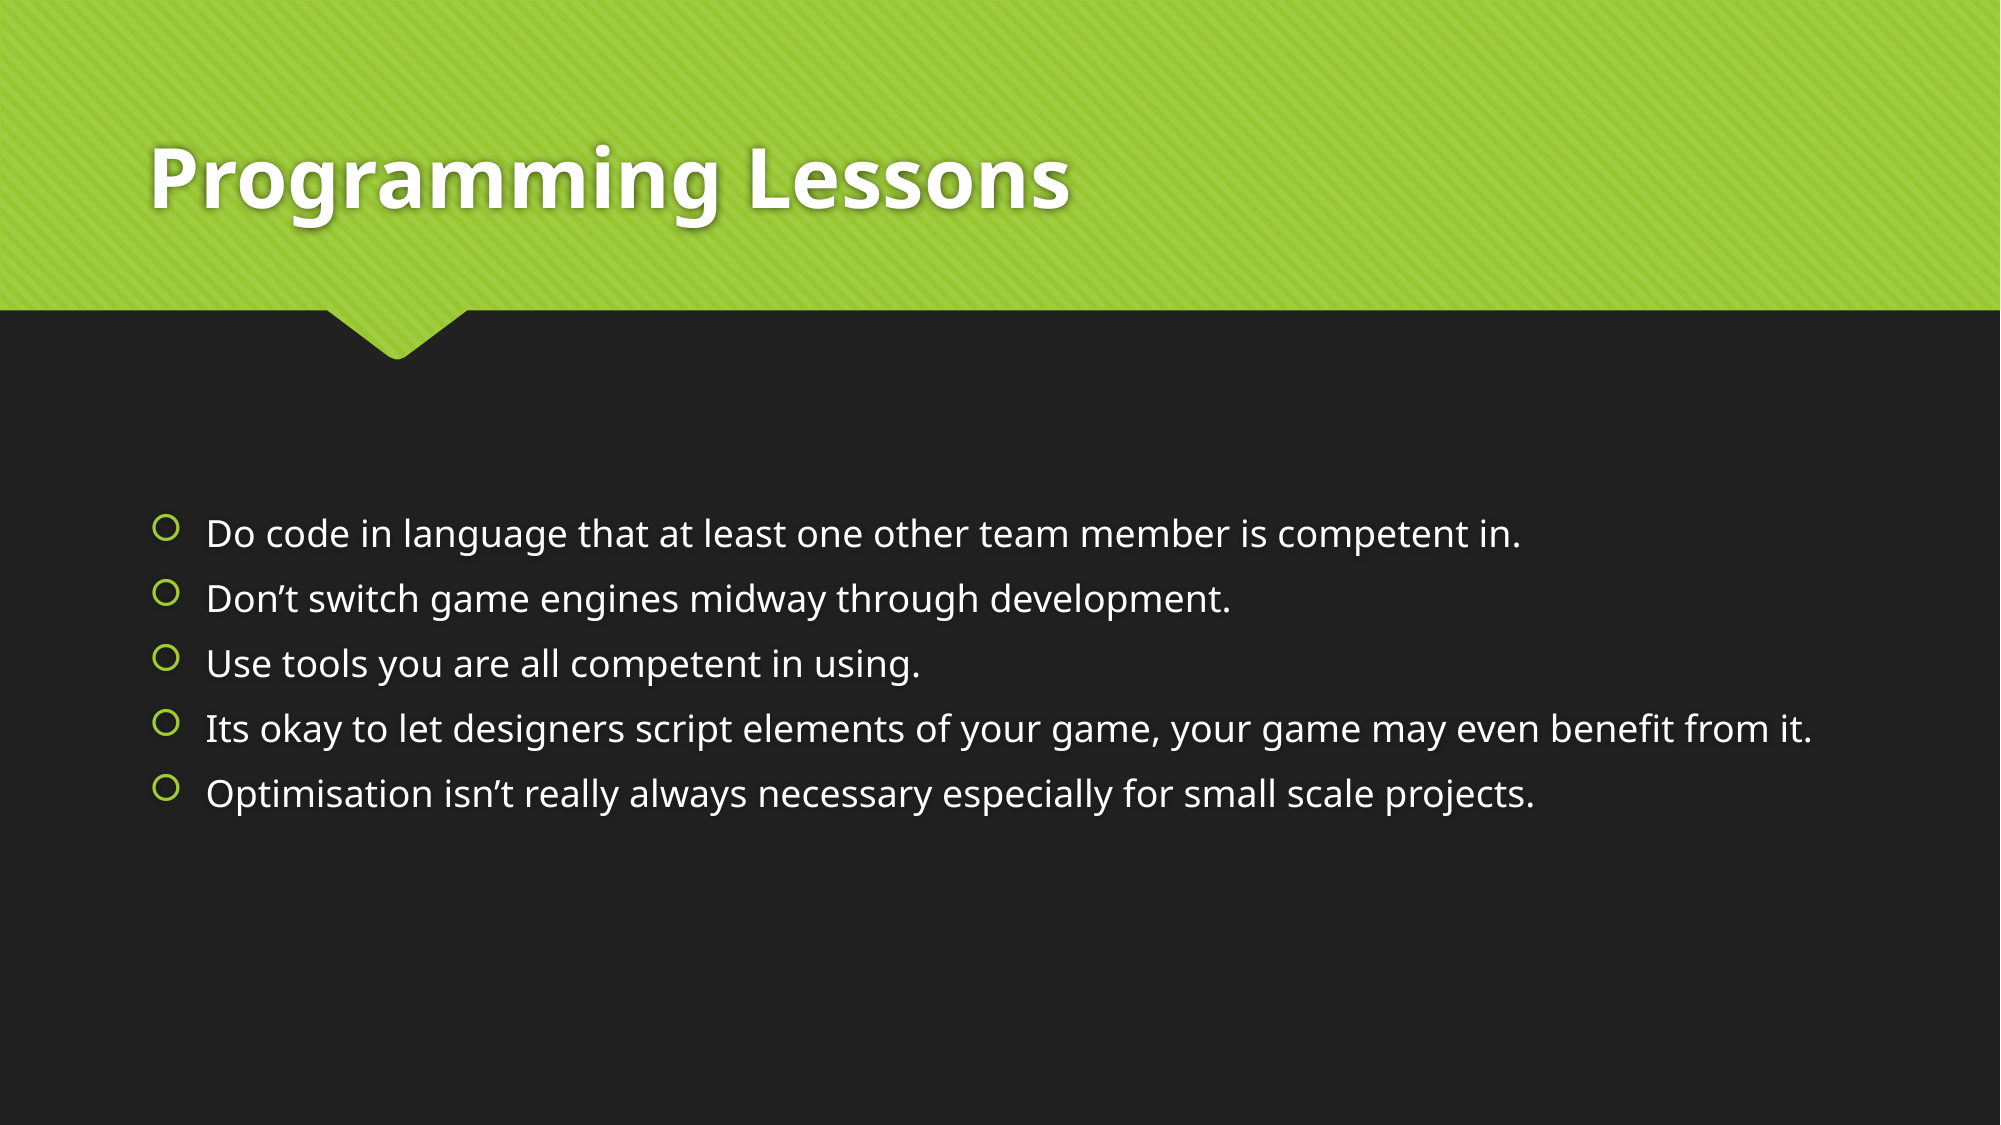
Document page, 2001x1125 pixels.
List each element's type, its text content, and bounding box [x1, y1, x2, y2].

list Do code in language that at least one other team member is competent in. Don’t switch game engines midway through development. Use tools you are all competent in using. Its okay to let designers script elements of your game, your game may even benefit from it. Optimisation isn’t really always necessary especially for small scale projects. [134, 364, 1866, 962]
title Programming Lessons [132, 73, 1868, 233]
